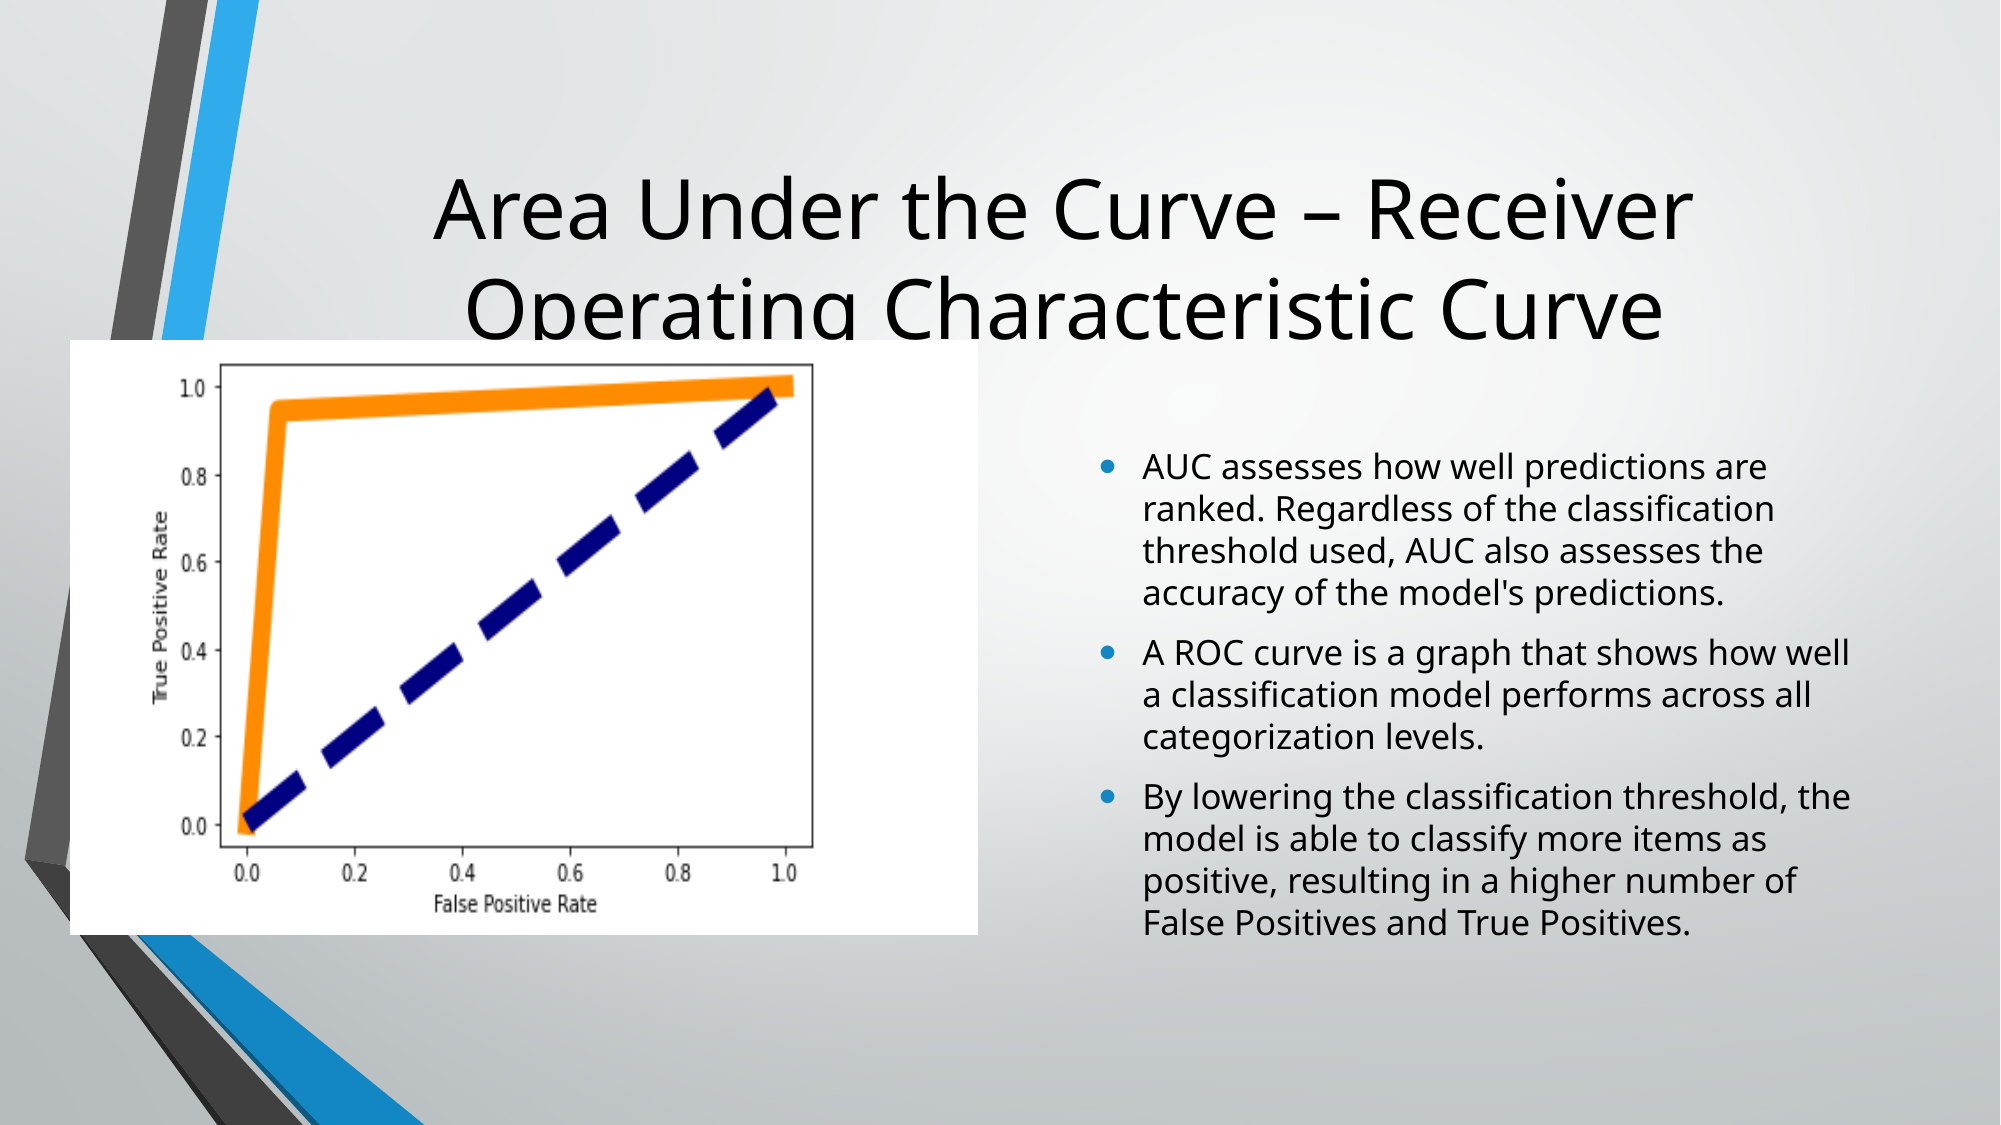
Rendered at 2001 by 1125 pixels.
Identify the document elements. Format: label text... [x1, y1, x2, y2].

title Area Under the Curve – Receiver Operating Characteristic Curve [243, 112, 1887, 400]
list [70, 340, 978, 936]
list AUC assesses how well predictions are ranked. Regardless of the classification threshold used, AUC also assesses the accuracy of the model's predictions. A ROC curve is a graph that shows how well a classification model performs across all categorization levels. By lowering the classification threshold, the model is able to classify more items as positive, resulting in a higher number of False Positives and True Positives. [1083, 437, 1887, 950]
